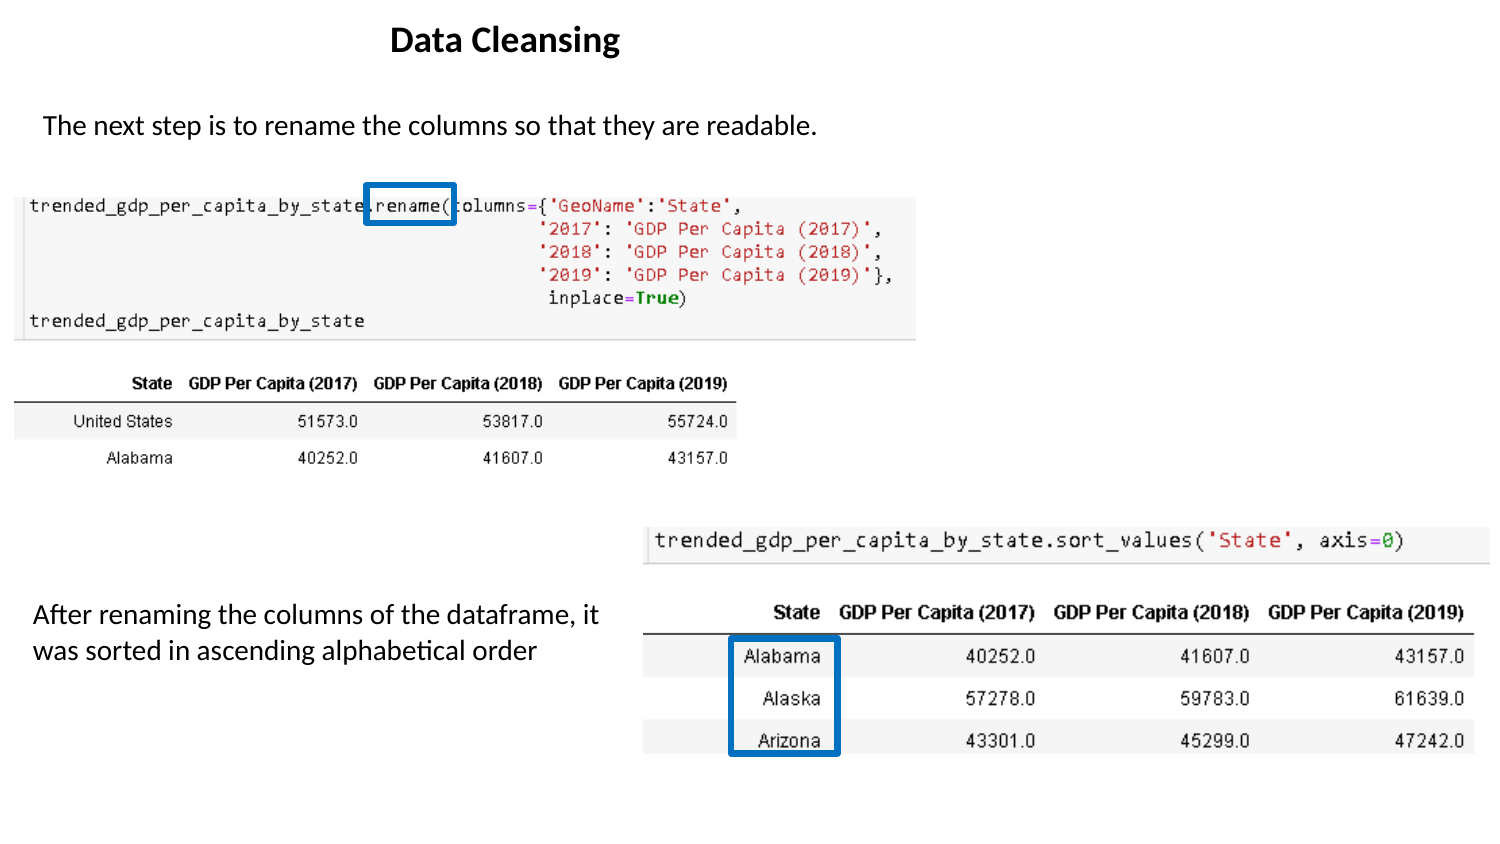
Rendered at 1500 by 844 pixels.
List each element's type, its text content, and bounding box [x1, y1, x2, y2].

text_box [366, 185, 454, 195]
picture [14, 197, 916, 468]
text_box After renaming the columns of the dataframe, it was sorted in ascending alphabetical order [17, 588, 638, 671]
text_box The next step is to rename the columns so that they are readable. [27, 98, 863, 181]
text_box Data Cleansing [22, 7, 989, 92]
picture [643, 526, 1490, 754]
